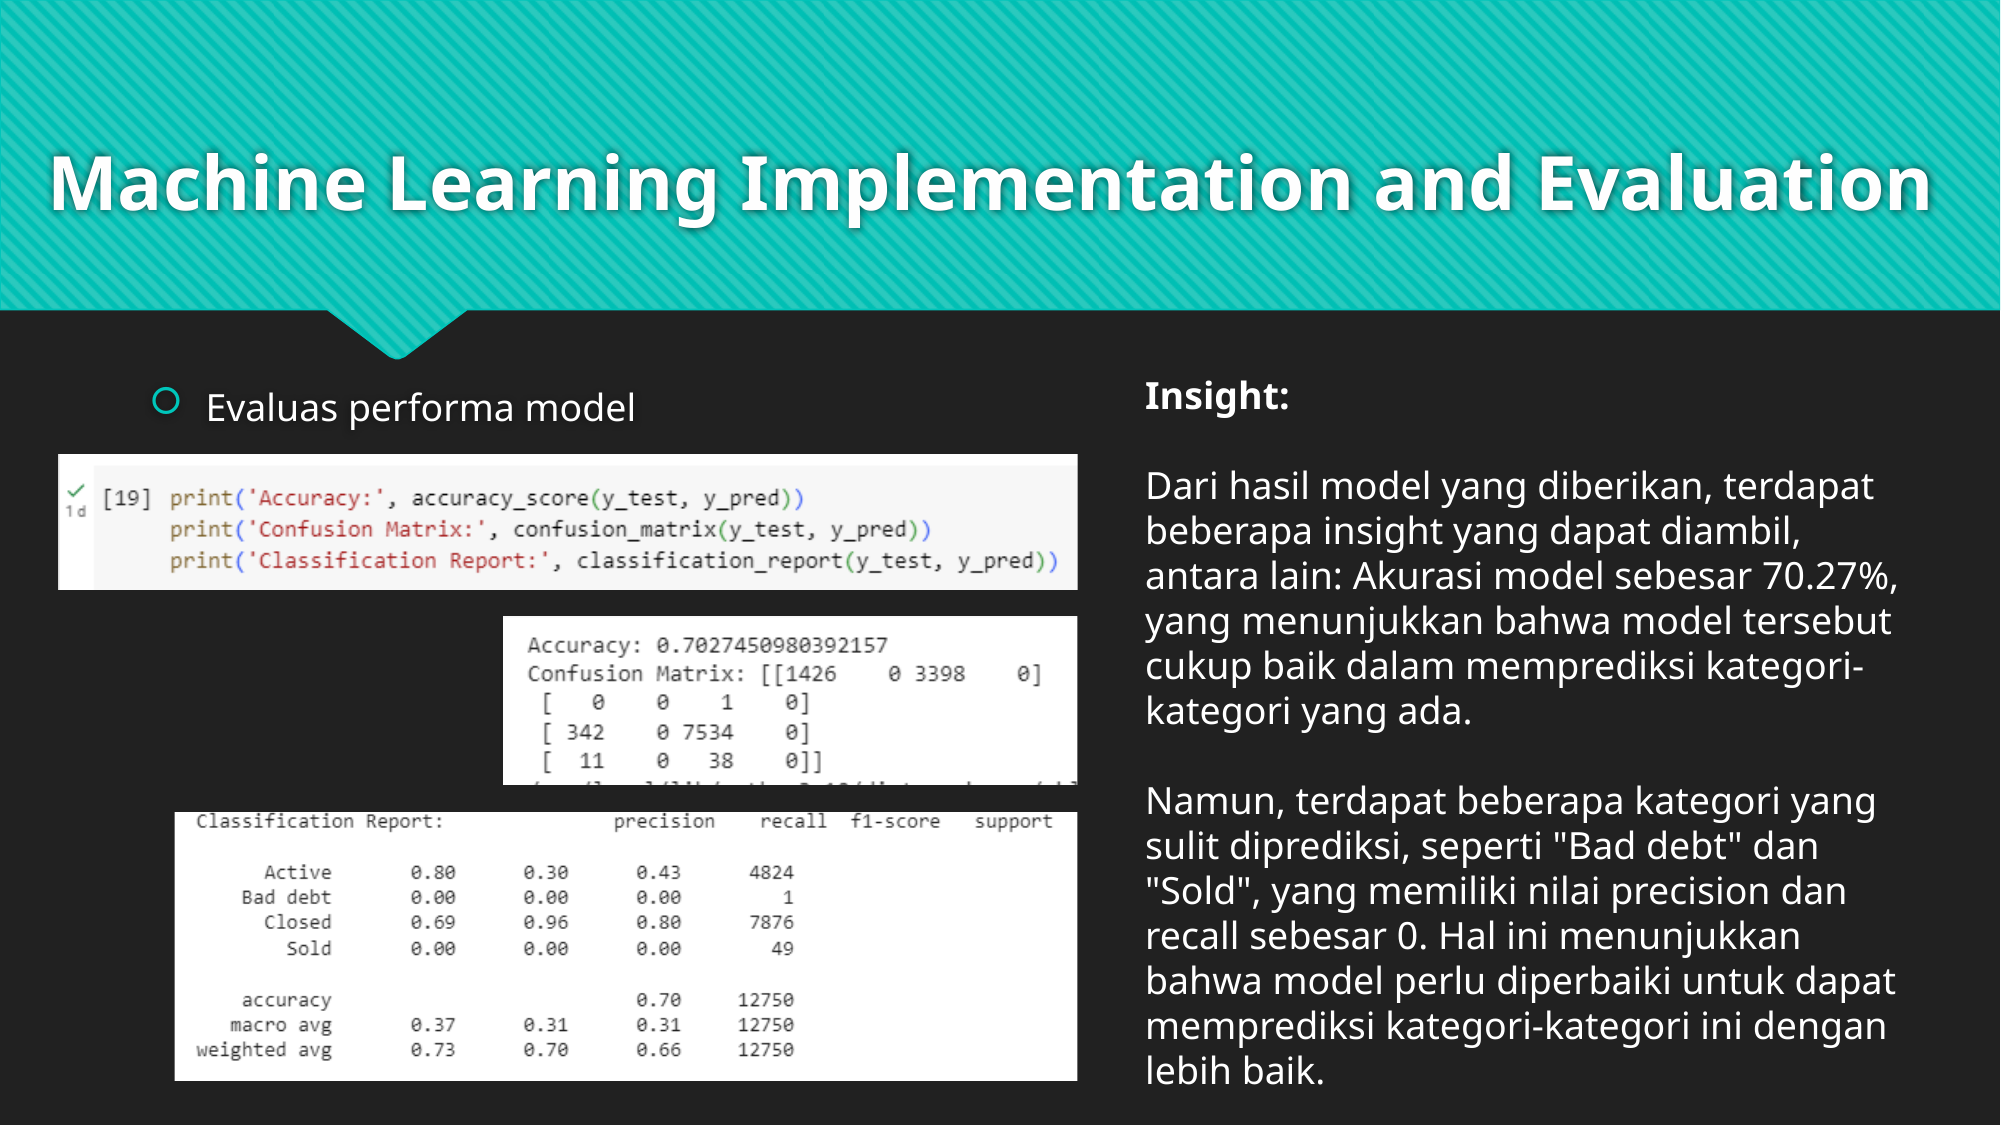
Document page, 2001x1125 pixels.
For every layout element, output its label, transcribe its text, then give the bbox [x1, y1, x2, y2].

list Evaluas performa model [134, 364, 1130, 448]
picture [502, 616, 1078, 786]
picture [57, 454, 1078, 590]
title Machine Learning Implementation and Evaluation [26, 73, 1957, 233]
text_box Insight: Dari hasil model yang diberikan, terdapat beberapa insight yang dapat diambil, antara lain: Akurasi model sebesar 70.27%, yang menunjukkan bahwa model tersebut cukup baik dalam memprediksi kategori-kategori yang ada. Namun, terdapat beberapa kategori yang sulit diprediksi, seperti "Bad debt" dan "Sold", yang memiliki nilai precision dan recall sebesar 0. Hal ini menunjukkan bahwa model perlu diperbaiki untuk dapat memprediksi kategori-kategori ini dengan lebih baik. [1130, 364, 1922, 1100]
picture [174, 811, 1078, 1081]
